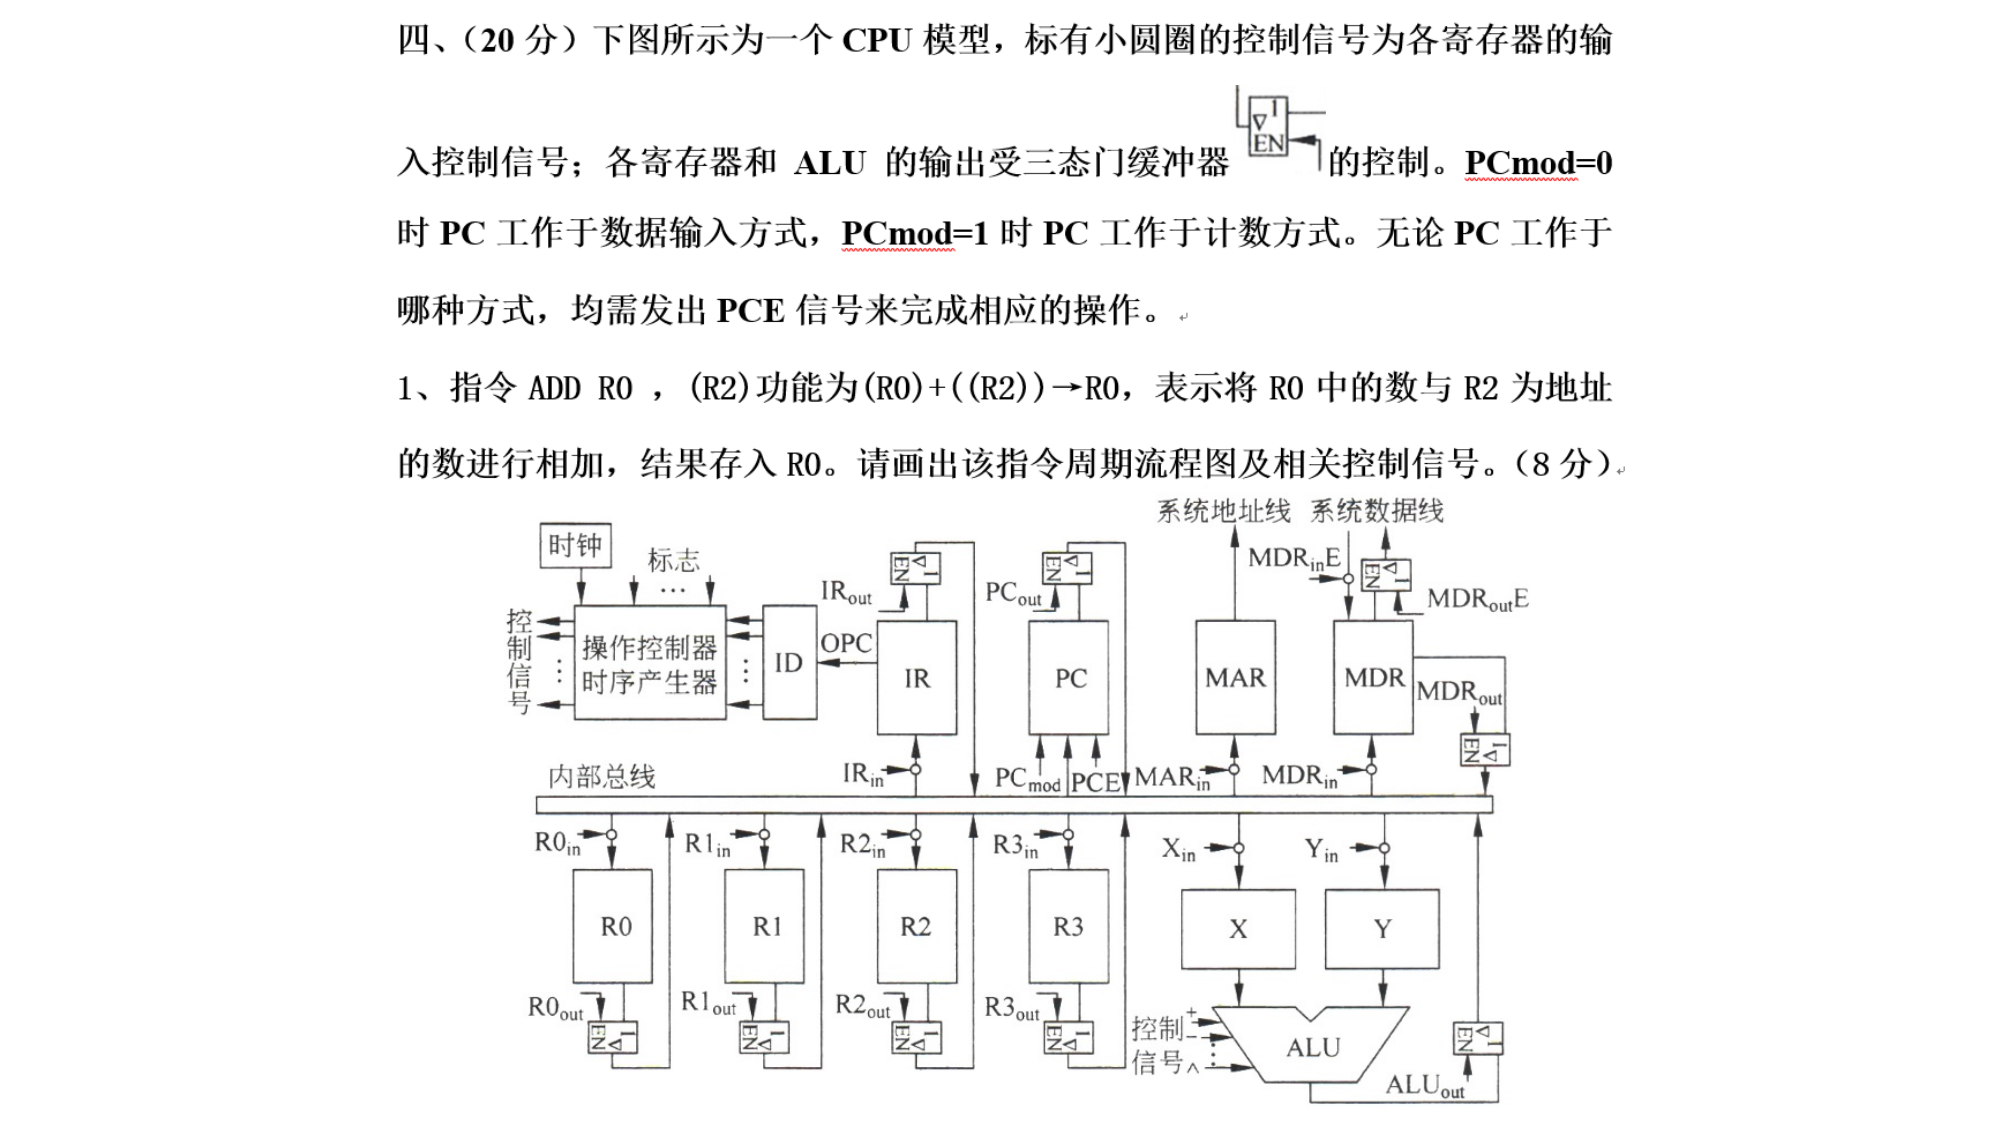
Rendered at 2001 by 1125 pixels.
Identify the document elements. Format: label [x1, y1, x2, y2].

picture [381, 17, 1626, 1125]
